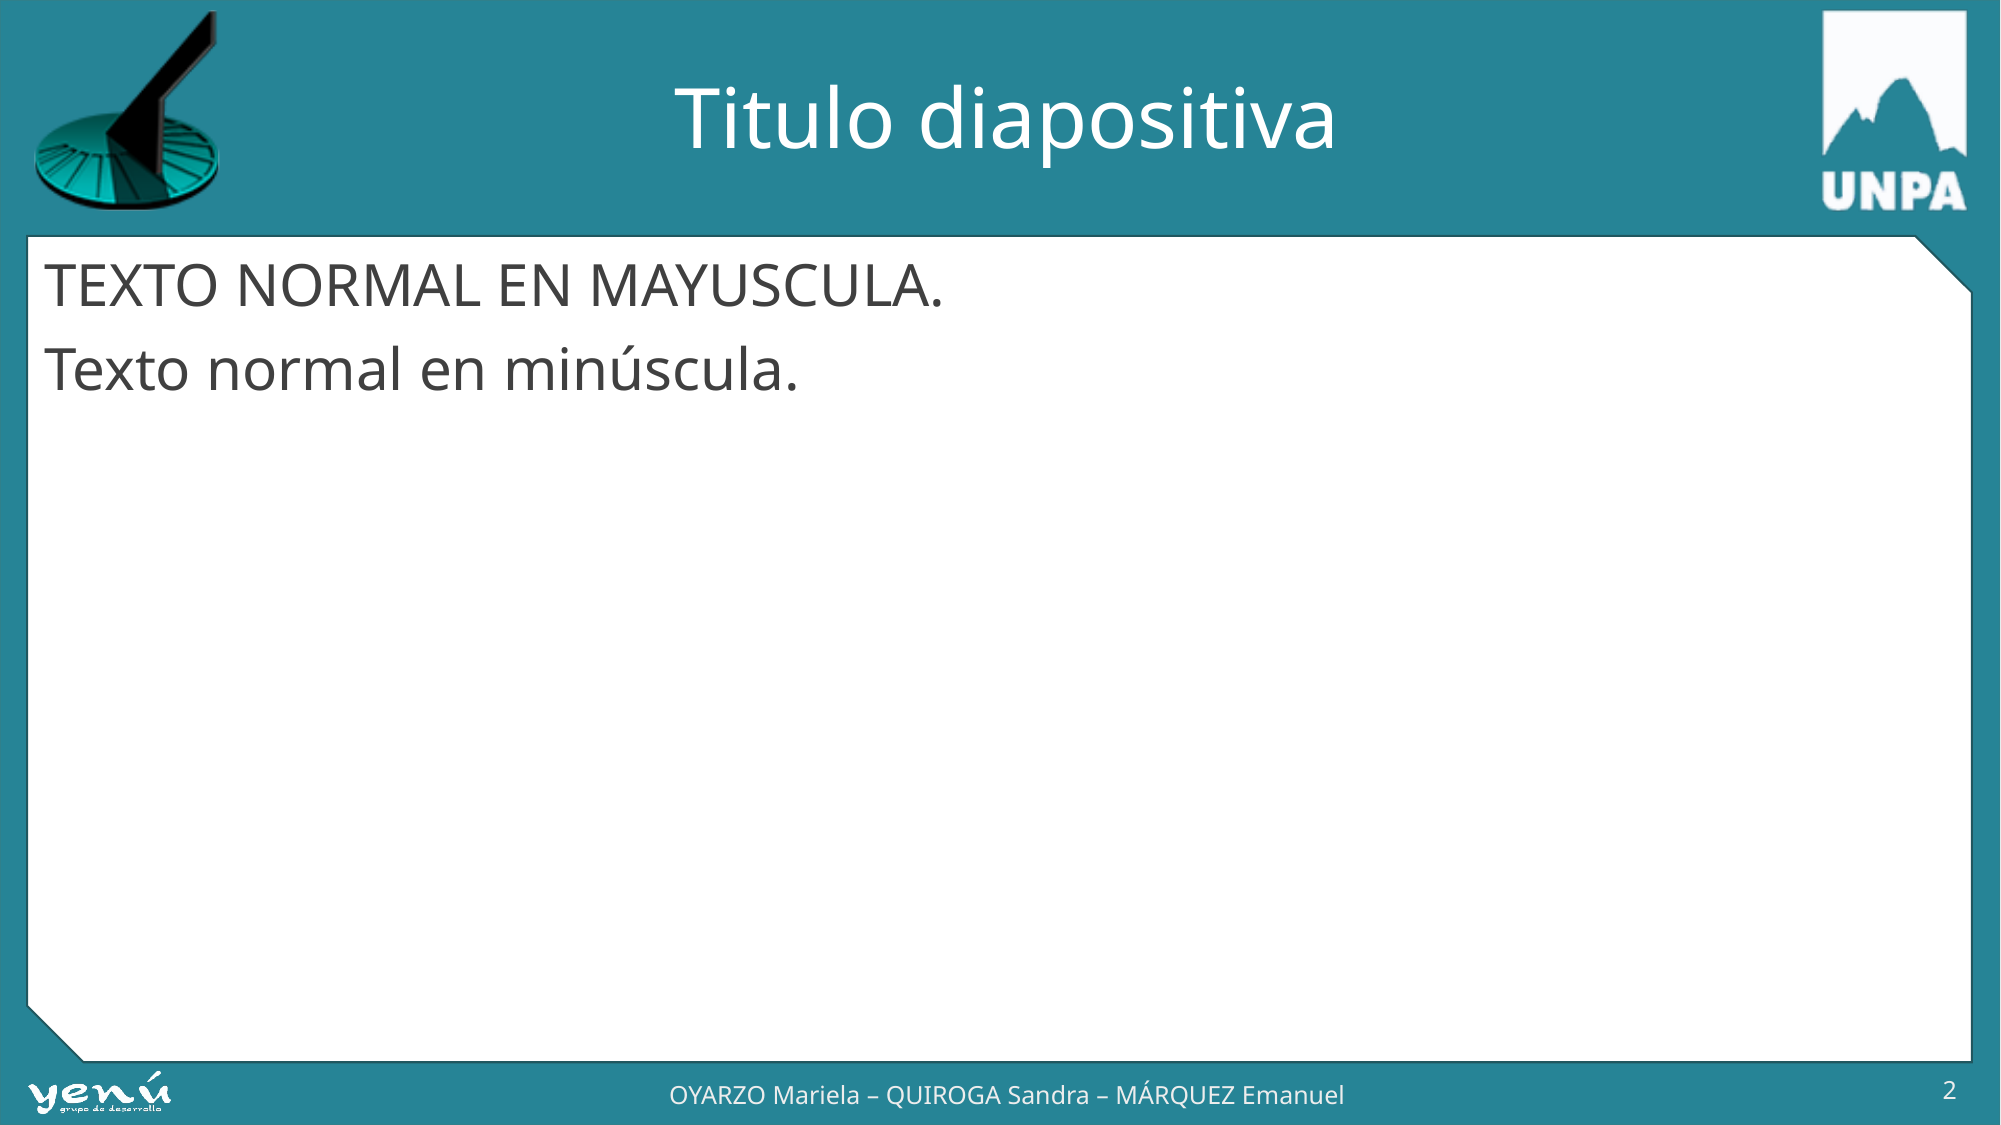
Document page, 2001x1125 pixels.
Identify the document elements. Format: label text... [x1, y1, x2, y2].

picture [1820, 0, 1972, 224]
picture [27, 1053, 172, 1125]
title Titulo diapositiva [401, 12, 1614, 230]
list TEXTO NORMAL EN MAYUSCULA. Texto normal en minúscula. [29, 248, 1972, 1063]
slide_number 2 [1689, 1062, 1972, 1121]
footer OYARZO Mariela – QUIROGA Sandra – MÁRQUEZ Emanuel [501, 1066, 1514, 1125]
picture [27, 5, 236, 215]
